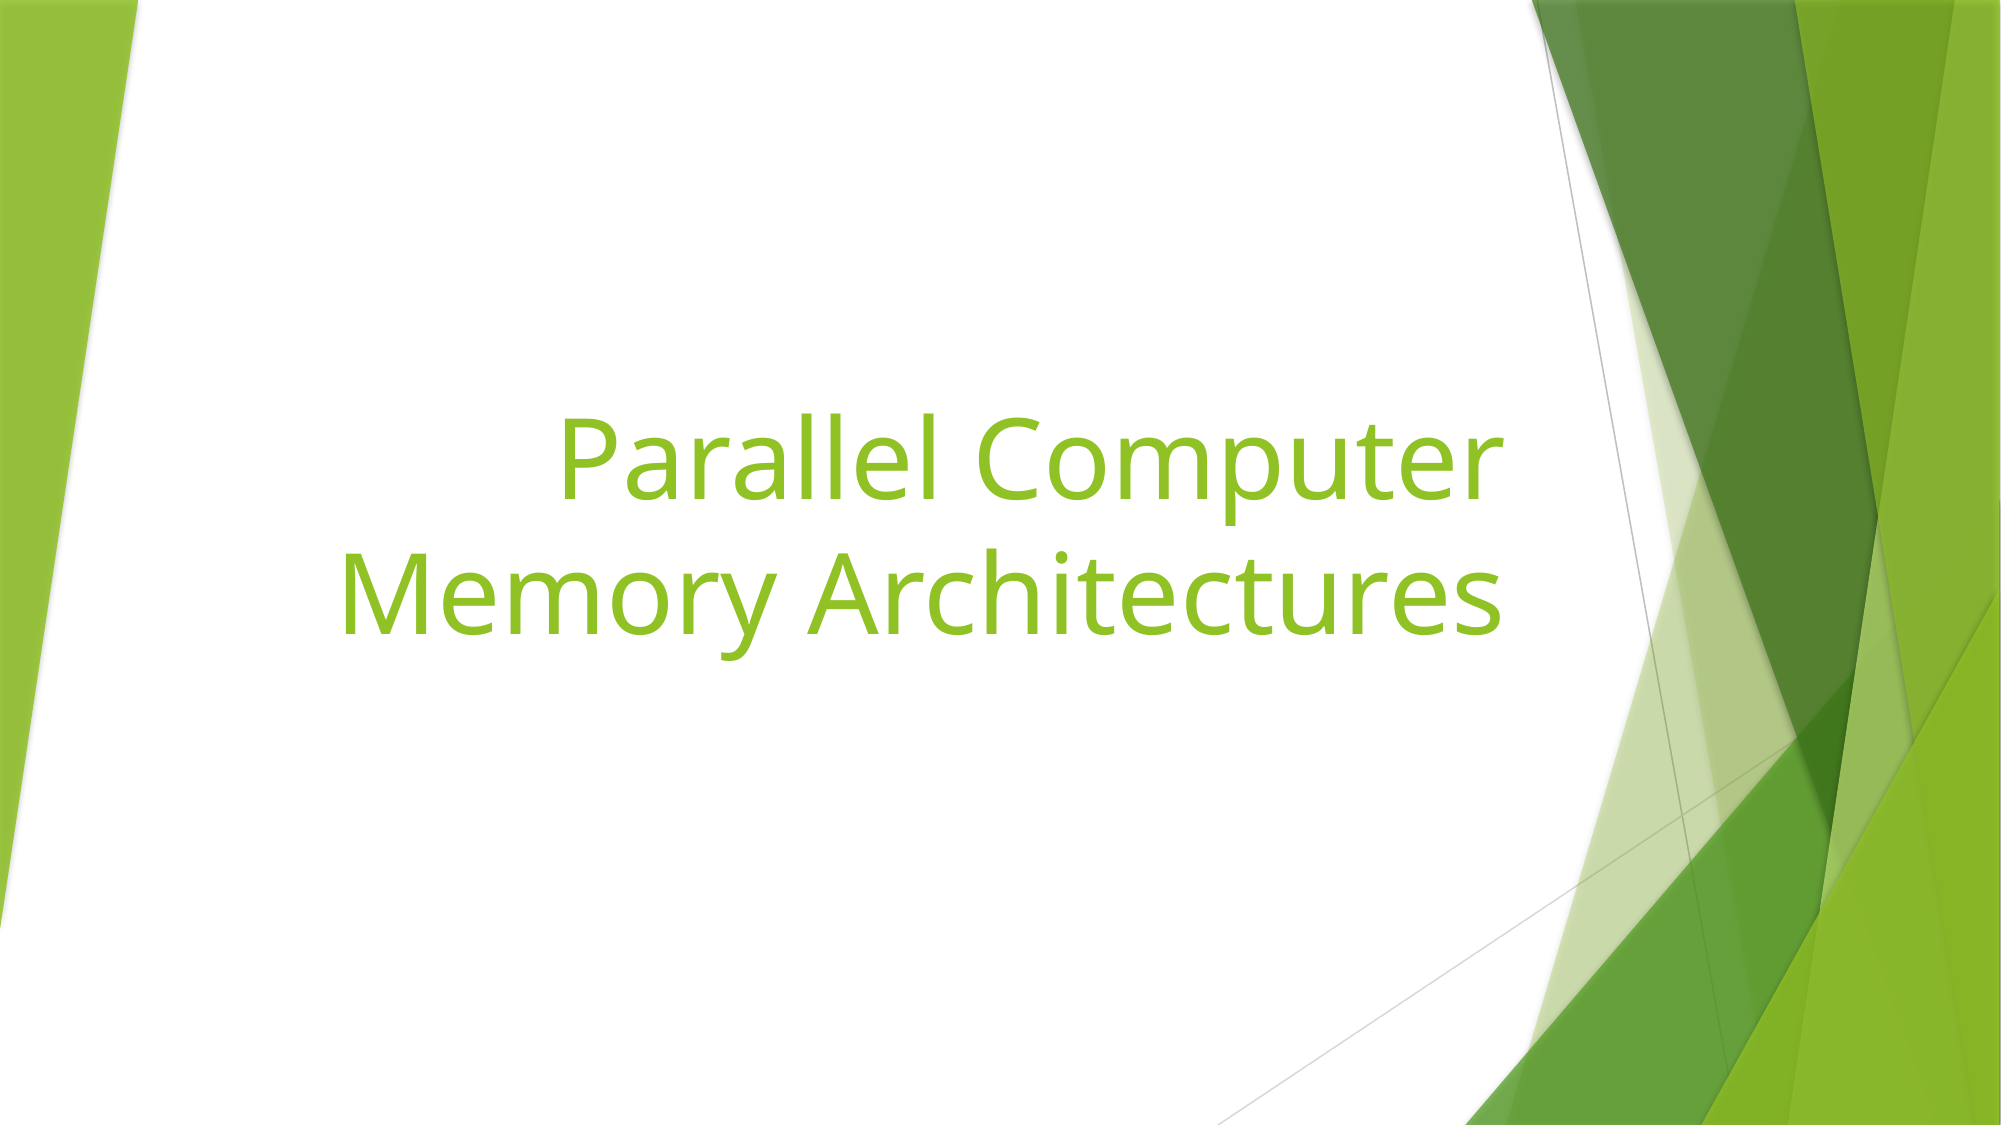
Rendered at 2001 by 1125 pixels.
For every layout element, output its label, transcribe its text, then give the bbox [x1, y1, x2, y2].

title Parallel Computer Memory Architectures [247, 394, 1522, 665]
